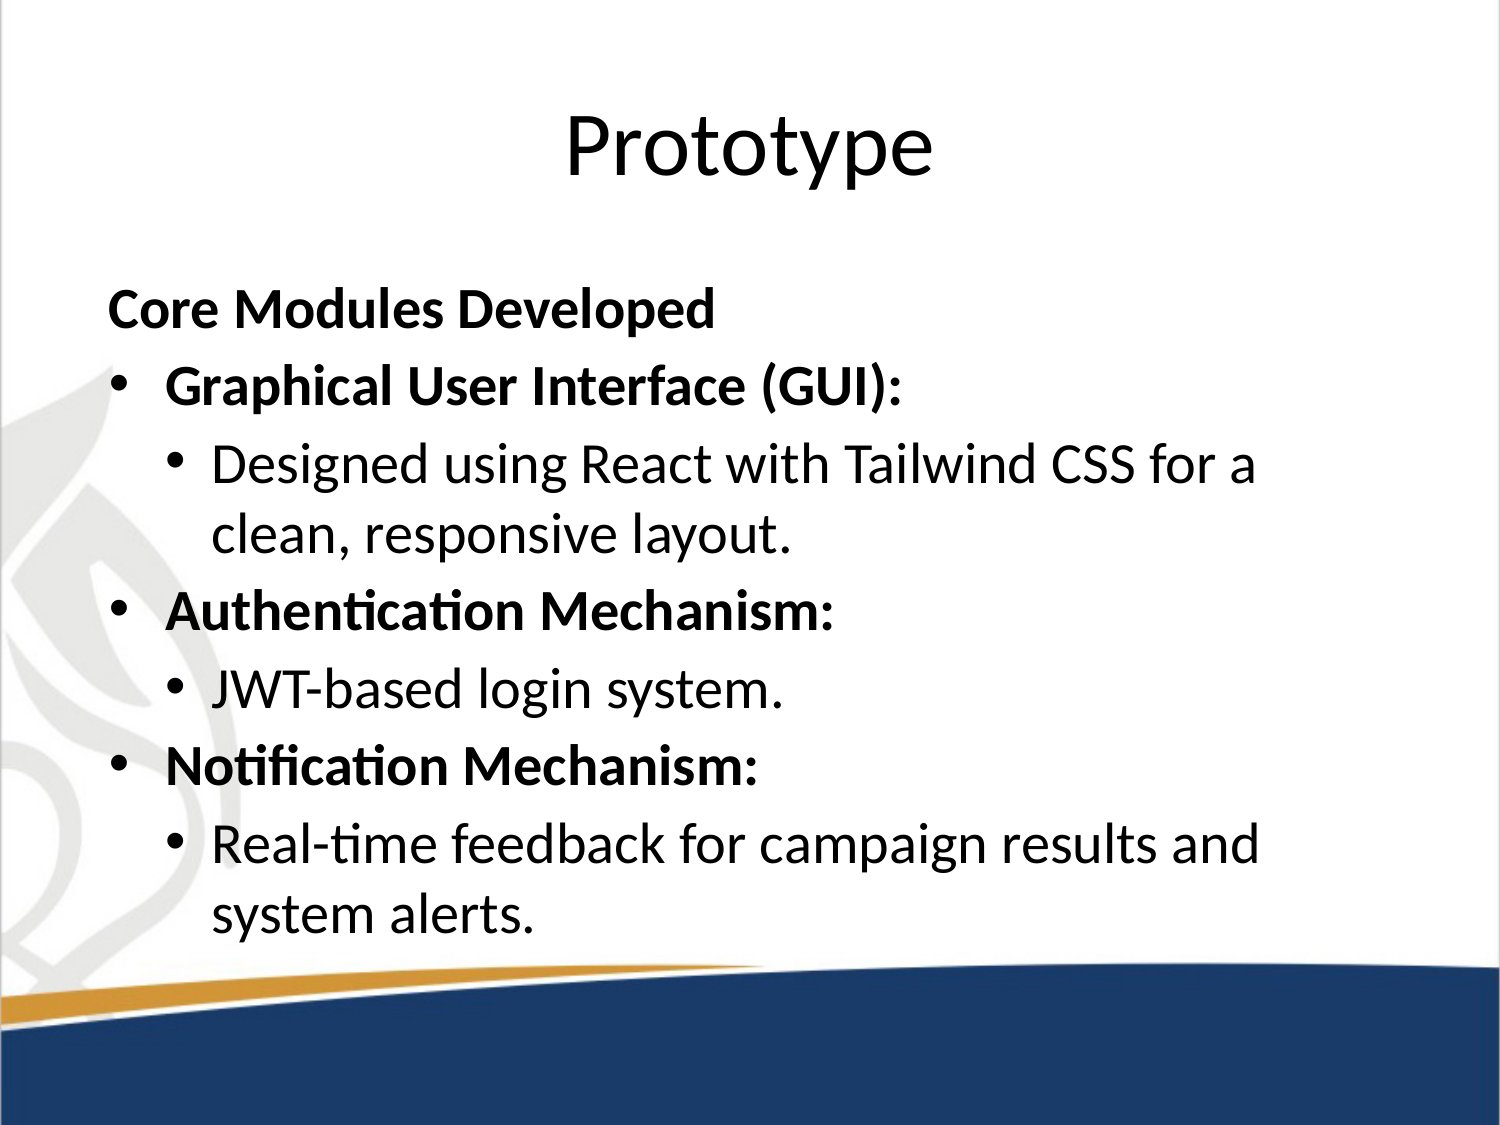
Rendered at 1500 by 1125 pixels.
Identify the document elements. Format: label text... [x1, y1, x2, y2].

title Prototype [75, 45, 1425, 233]
list Core Modules Developed Graphical User Interface (GUI): Designed using React with Tailwind CSS for a clean, responsive layout. Authentication Mechanism: JWT-based login system. Notification Mechanism: Real-time feedback for campaign results and system alerts. [75, 262, 1425, 1005]
picture [0, 0, 1500, 1125]
